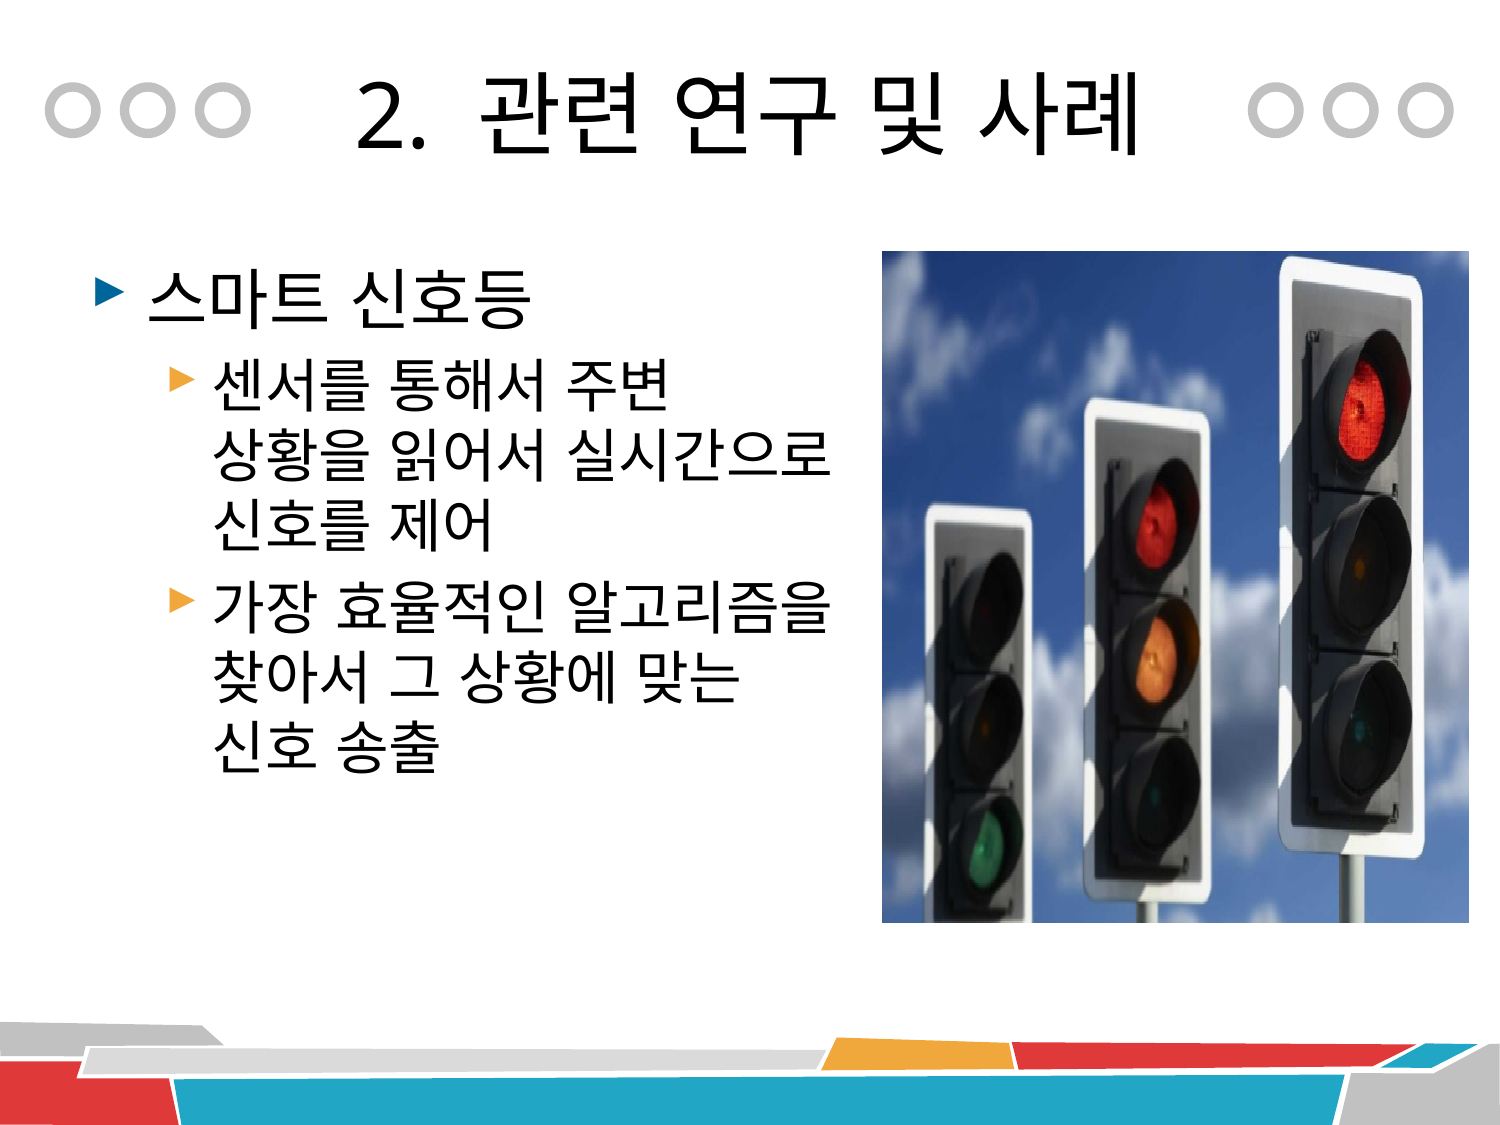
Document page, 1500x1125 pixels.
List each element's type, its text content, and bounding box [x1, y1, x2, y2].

list 스마트 신호등 센서를 통해서 주변 상황을 읽어서 실시간으로 신호를 제어 가장 효율적인 알고리즘을 찾아서 그 상황에 맞는 신호 송출 [75, 250, 850, 1005]
picture [881, 250, 1469, 923]
title 2. 관련 연구 및 사례 [262, 18, 1238, 206]
